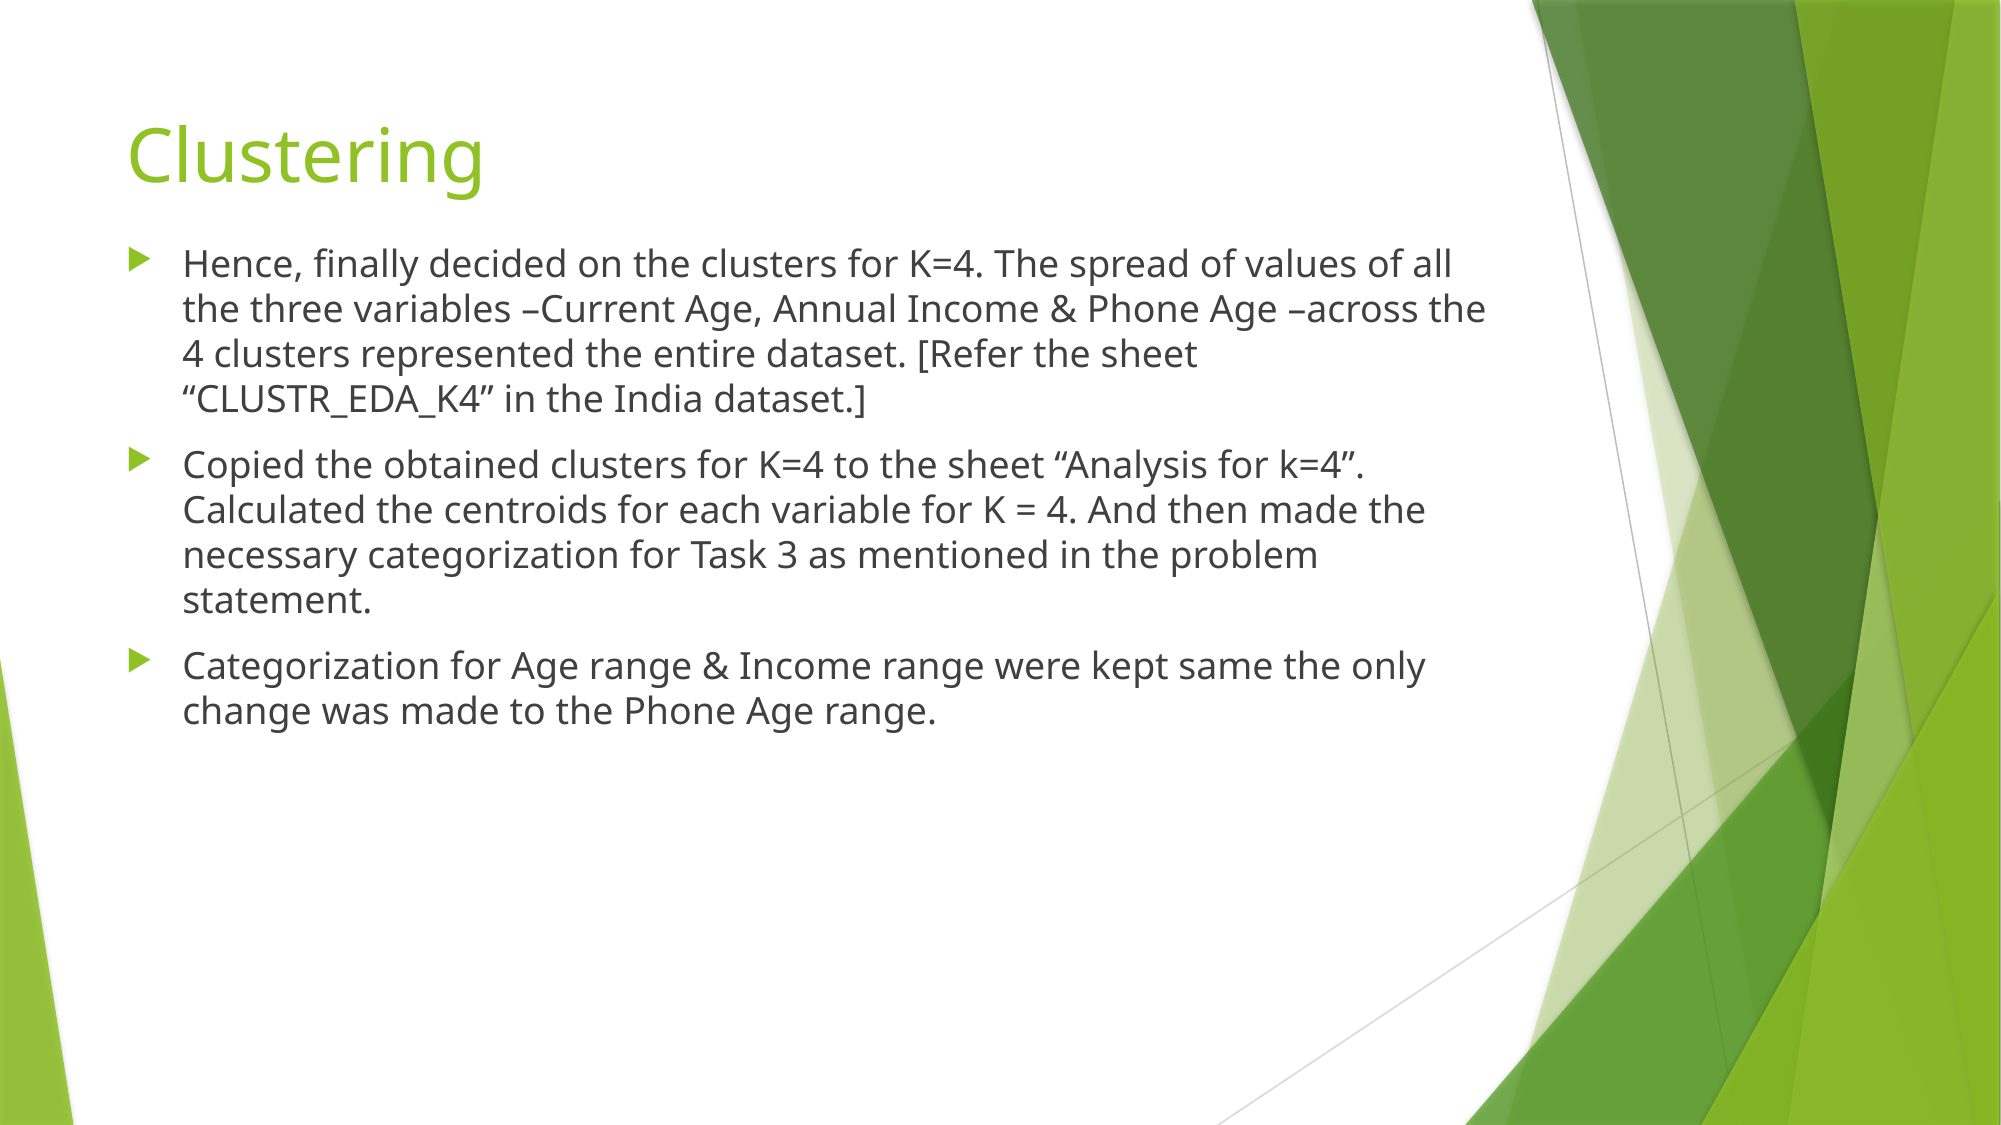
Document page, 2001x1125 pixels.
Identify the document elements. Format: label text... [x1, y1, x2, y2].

title Clustering [111, 99, 1522, 232]
list Hence, finally decided on the clusters for K=4. The spread of values of all the three variables –Current Age, Annual Income & Phone Age –across the 4 clusters represented the entire dataset. [Refer the sheet “CLUSTR_EDA_K4” in the India dataset.] Copied the obtained clusters for K=4 to the sheet “Analysis for k=4”. Calculated the centroids for each variable for K = 4. And then made the necessary categorization for Task 3 as mentioned in the problem statement. Categorization for Age range & Income range were kept same the only change was made to the Phone Age range. [111, 232, 1522, 870]
